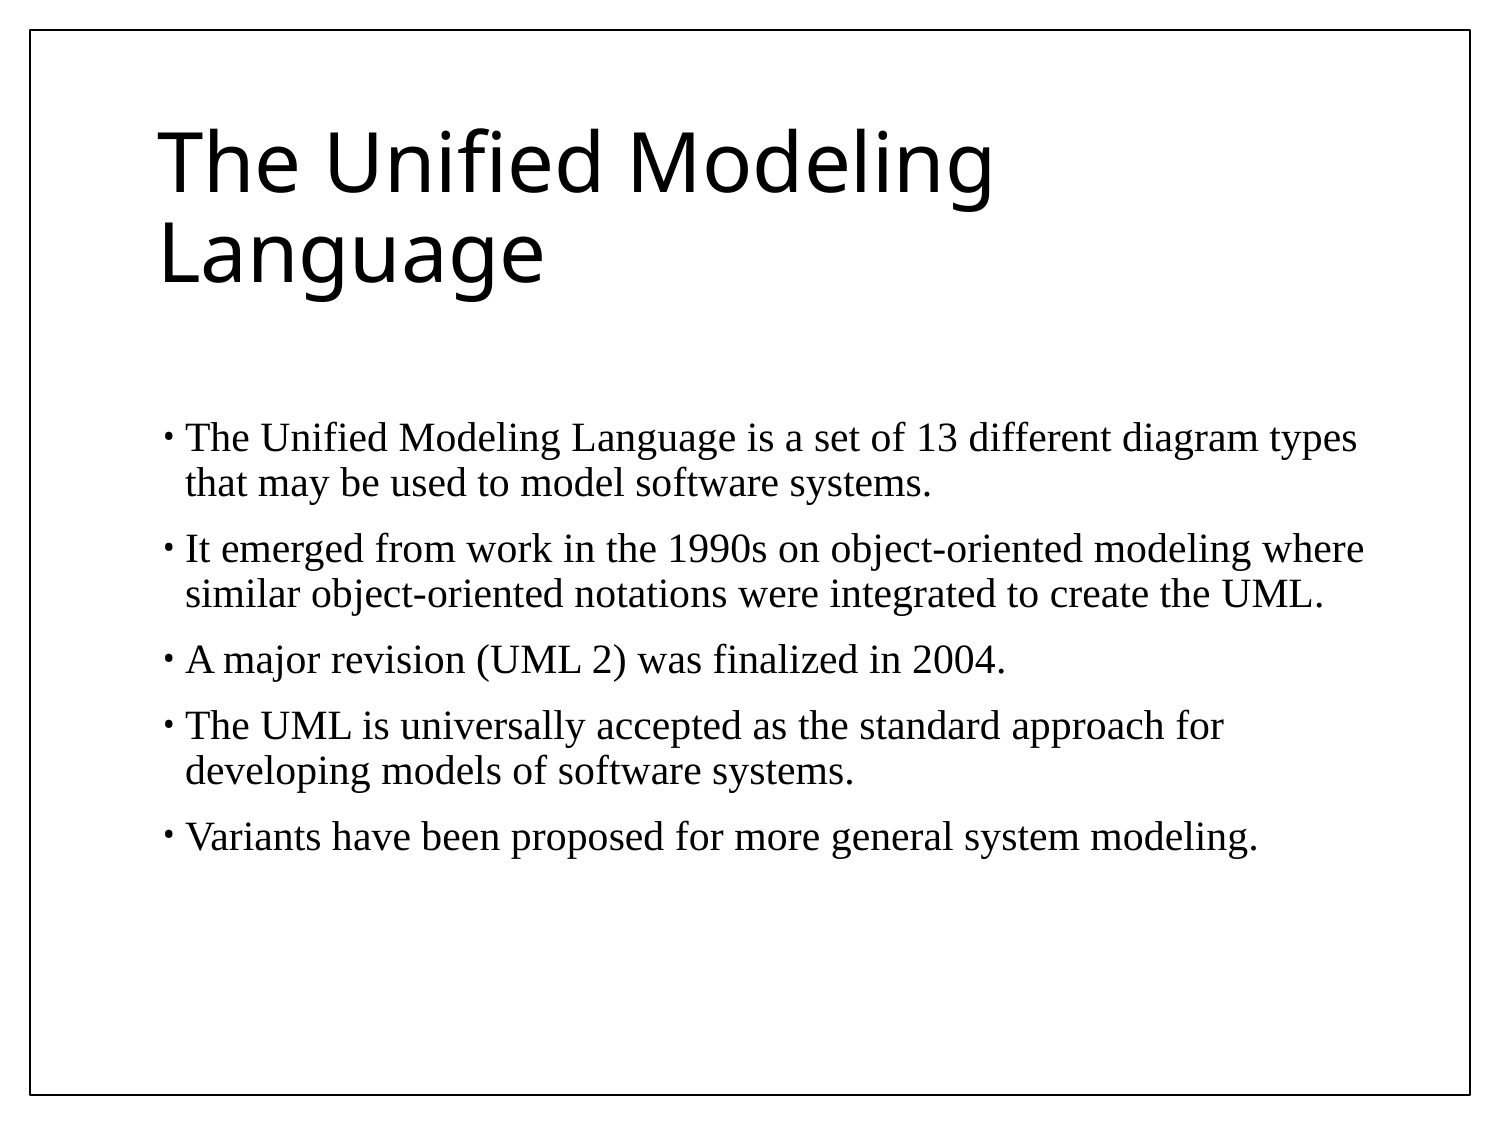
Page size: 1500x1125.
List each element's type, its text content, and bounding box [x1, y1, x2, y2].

list The Unified Modeling Language is a set of 13 different diagram types that may be used to model software systems. It emerged from work in the 1990s on object-oriented modeling where similar object-oriented notations were integrated to create the UML. A major revision (UML 2) was finalized in 2004. The UML is universally accepted as the standard approach for developing models of software systems. Variants have been proposed for more general system modeling. [141, 408, 1388, 988]
title The Unified Modeling Language [142, 152, 1363, 269]
